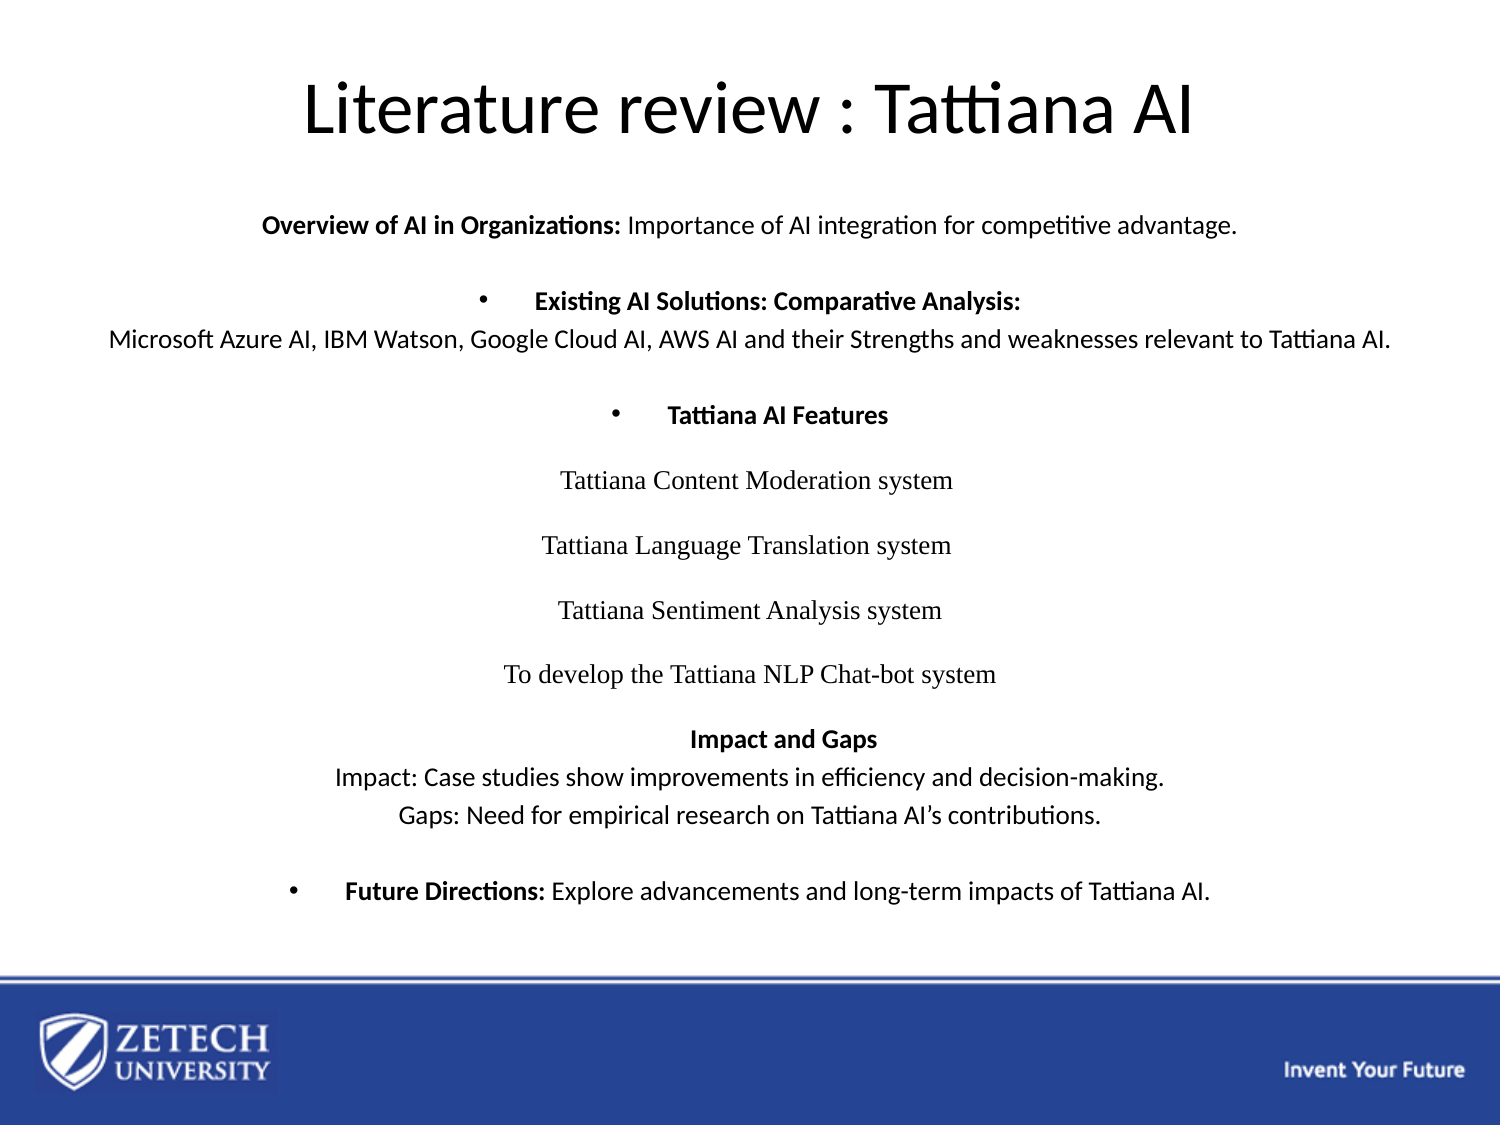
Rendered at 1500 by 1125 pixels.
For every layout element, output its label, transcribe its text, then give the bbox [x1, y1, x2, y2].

list Overview of AI in Organizations: Importance of AI integration for competitive advantage. Existing AI Solutions: Comparative Analysis: Microsoft Azure AI, IBM Watson, Google Cloud AI, AWS AI and their Strengths and weaknesses relevant to Tattiana AI. Tattiana AI Features Tattiana Content Moderation system Tattiana Language Translation system Tattiana Sentiment Analysis system To develop the Tattiana NLP Chat-bot system Impact and Gaps Impact: Case studies show improvements in efficiency and decision-making. Gaps: Need for empirical research on Tattiana AI’s contributions. Future Directions: Explore advancements and long-term impacts of Tattiana AI. [75, 200, 1425, 925]
title Literature review : Tattiana AI [75, 45, 1425, 163]
picture [0, 962, 1500, 1125]
